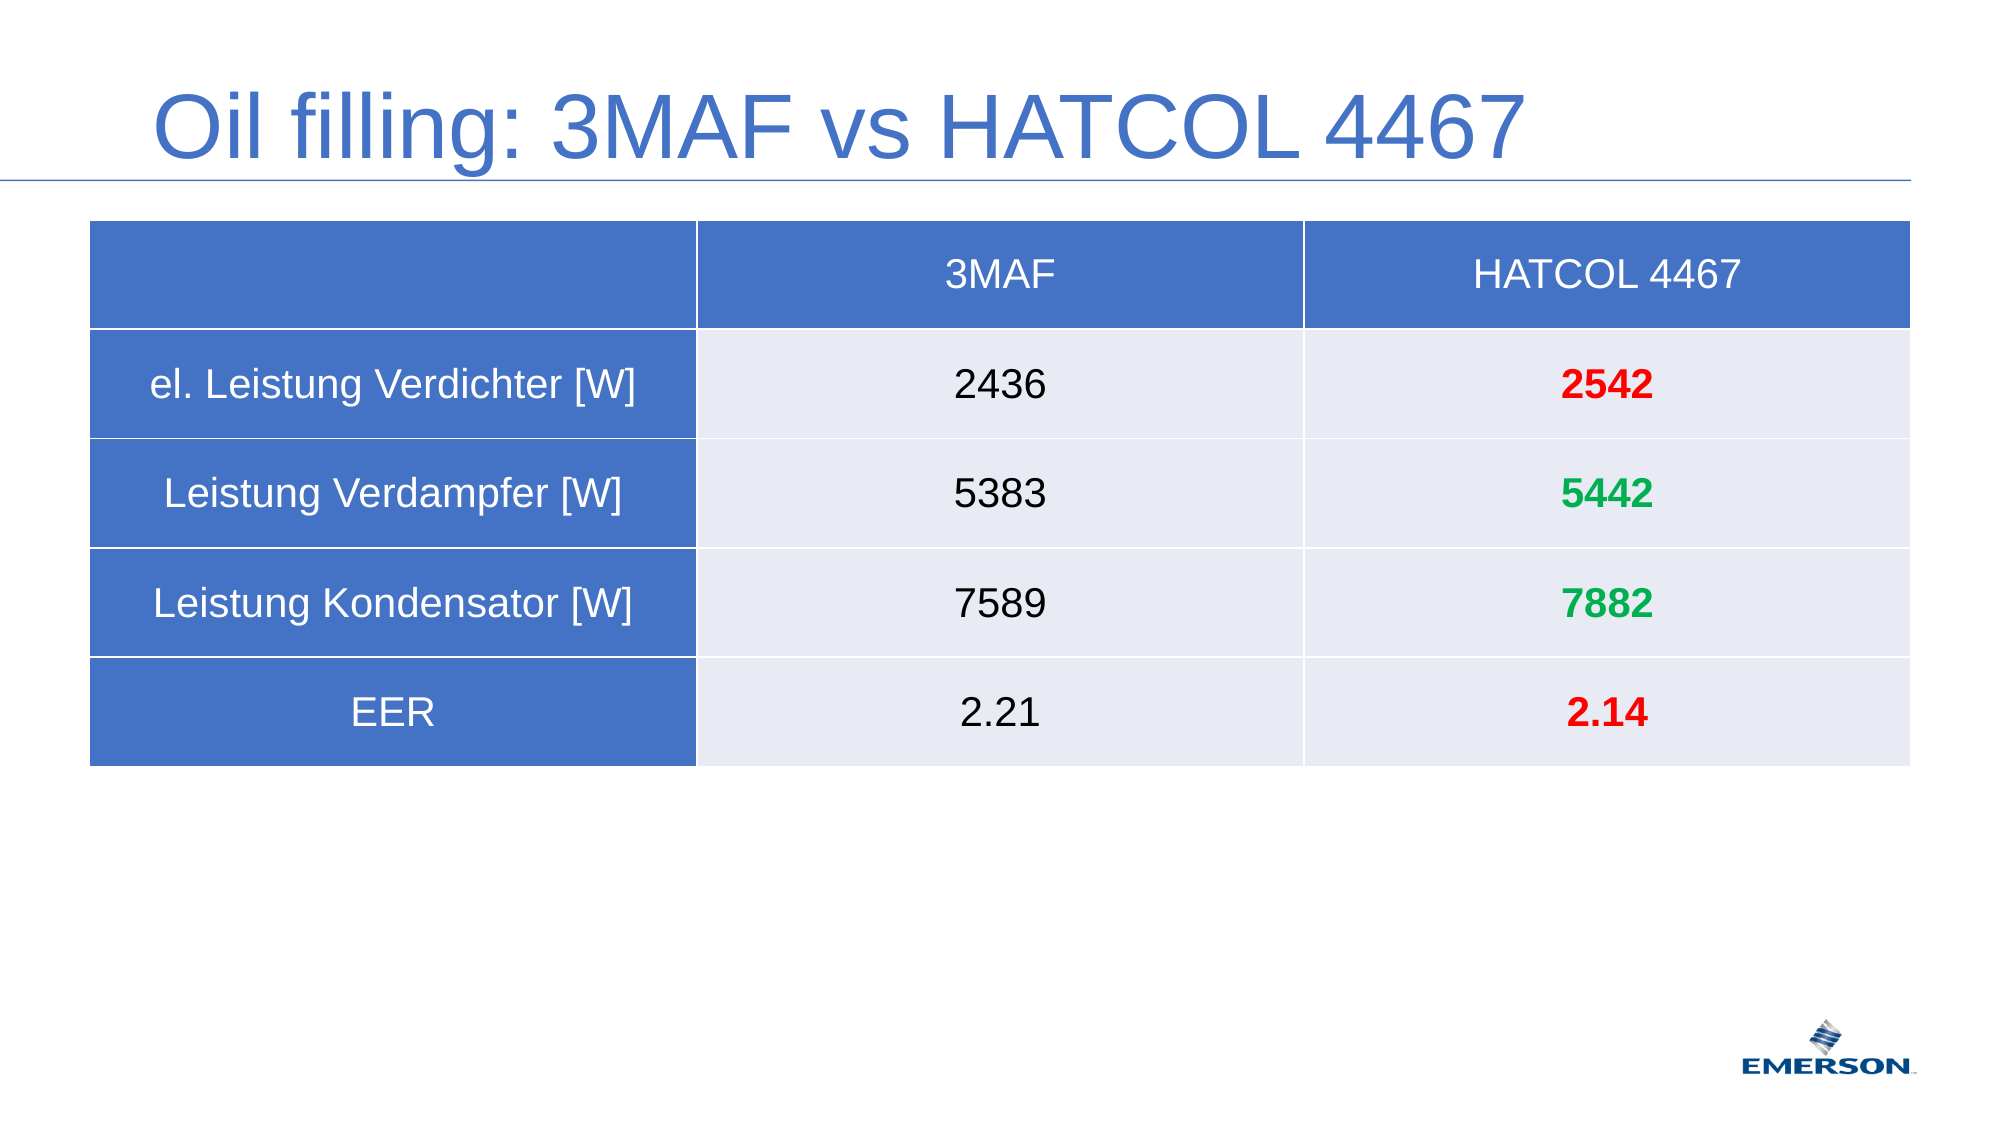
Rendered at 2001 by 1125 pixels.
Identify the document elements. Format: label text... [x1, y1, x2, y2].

table_cell 7882 [1305, 549, 1910, 656]
title Oil filling: 3MAF vs HATCOL 4467 [137, 20, 1863, 219]
table_cell 5383 [698, 439, 1303, 547]
table_cell 7589 [698, 549, 1303, 656]
table_cell 5442 [1305, 439, 1910, 547]
table_cell EER [90, 658, 696, 766]
table_header [90, 221, 696, 328]
table_cell 2.14 [1305, 658, 1910, 766]
table_cell Leistung Kondensator [W] [90, 549, 696, 656]
table_header HATCOL 4467 [1305, 221, 1910, 328]
table_header 3MAF [698, 221, 1303, 328]
table_cell 2542 [1305, 330, 1910, 438]
table_cell 2436 [698, 330, 1303, 438]
table_cell Leistung Verdampfer [W] [90, 439, 696, 547]
table_cell el. Leistung Verdichter [W] [90, 330, 696, 438]
table_cell 2.21 [698, 658, 1303, 766]
picture [1733, 1012, 1922, 1080]
